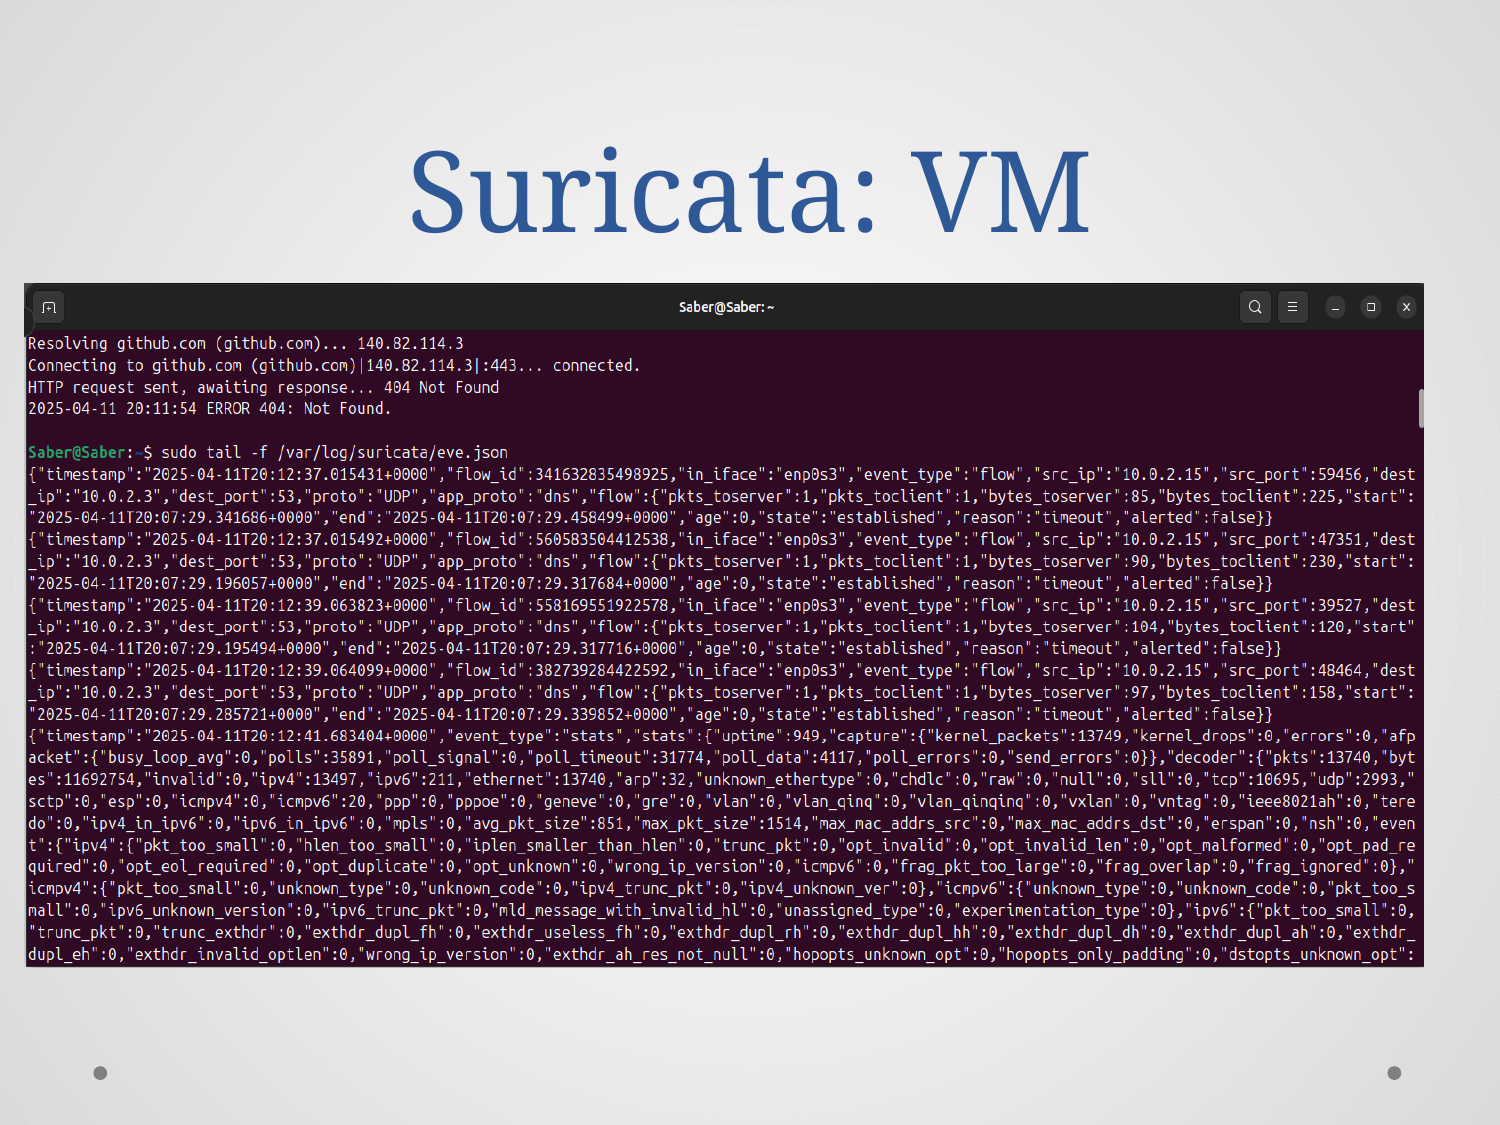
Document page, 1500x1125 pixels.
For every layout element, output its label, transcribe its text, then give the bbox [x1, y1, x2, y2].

title Suricata: VM [75, 0, 1425, 263]
picture [23, 282, 1425, 968]
